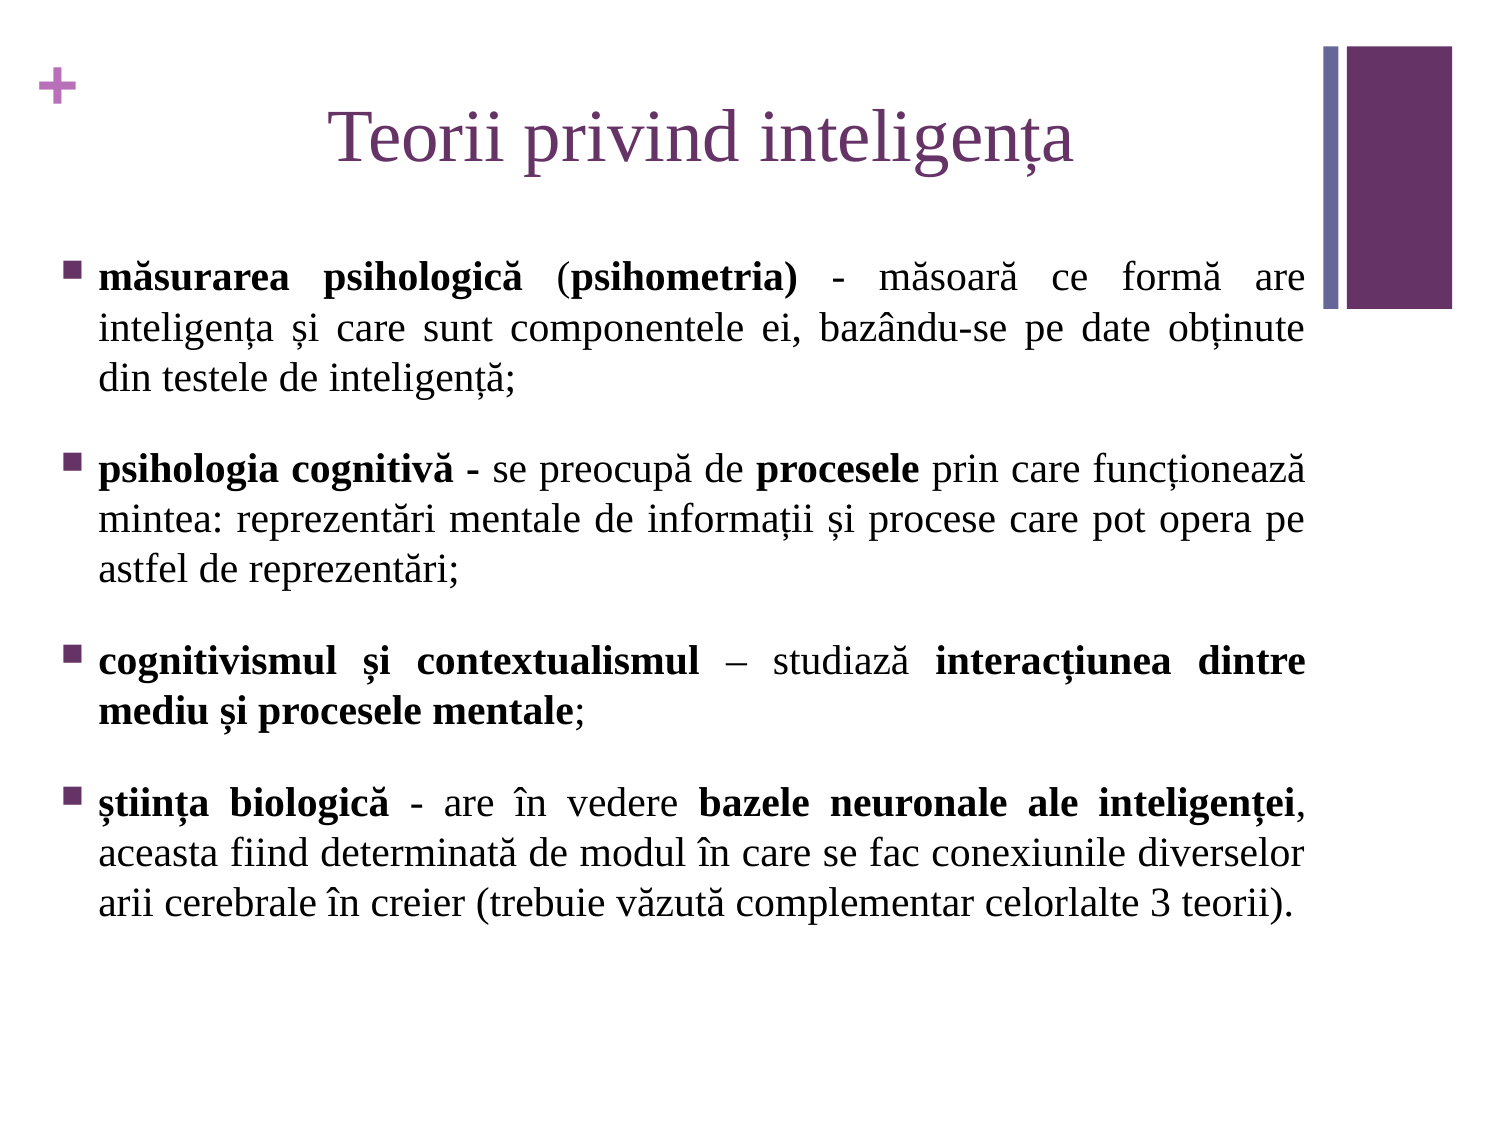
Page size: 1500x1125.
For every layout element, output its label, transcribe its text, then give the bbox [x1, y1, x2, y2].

list măsurarea psihologică (psihometria) - măsoară ce formă are inteligența și care sunt componentele ei, bazându-se pe date obținute din testele de inteligență; psihologia cognitivă - se preocupă de procesele prin care funcționează mintea: reprezentări mentale de informații și procese care pot opera pe astfel de reprezentări; cognitivismul și contextualismul – studiază interacțiunea dintre mediu și procesele mentale; știința biologică - are în vedere bazele neuronale ale inteligenței, aceasta fiind determinată de modul în care se fac conexiunile diverselor arii cerebrale în creier (trebuie văzută complementar celorlalte 3 teorii). [45, 241, 1322, 1061]
title Teorii privind inteligența [81, 79, 1322, 211]
